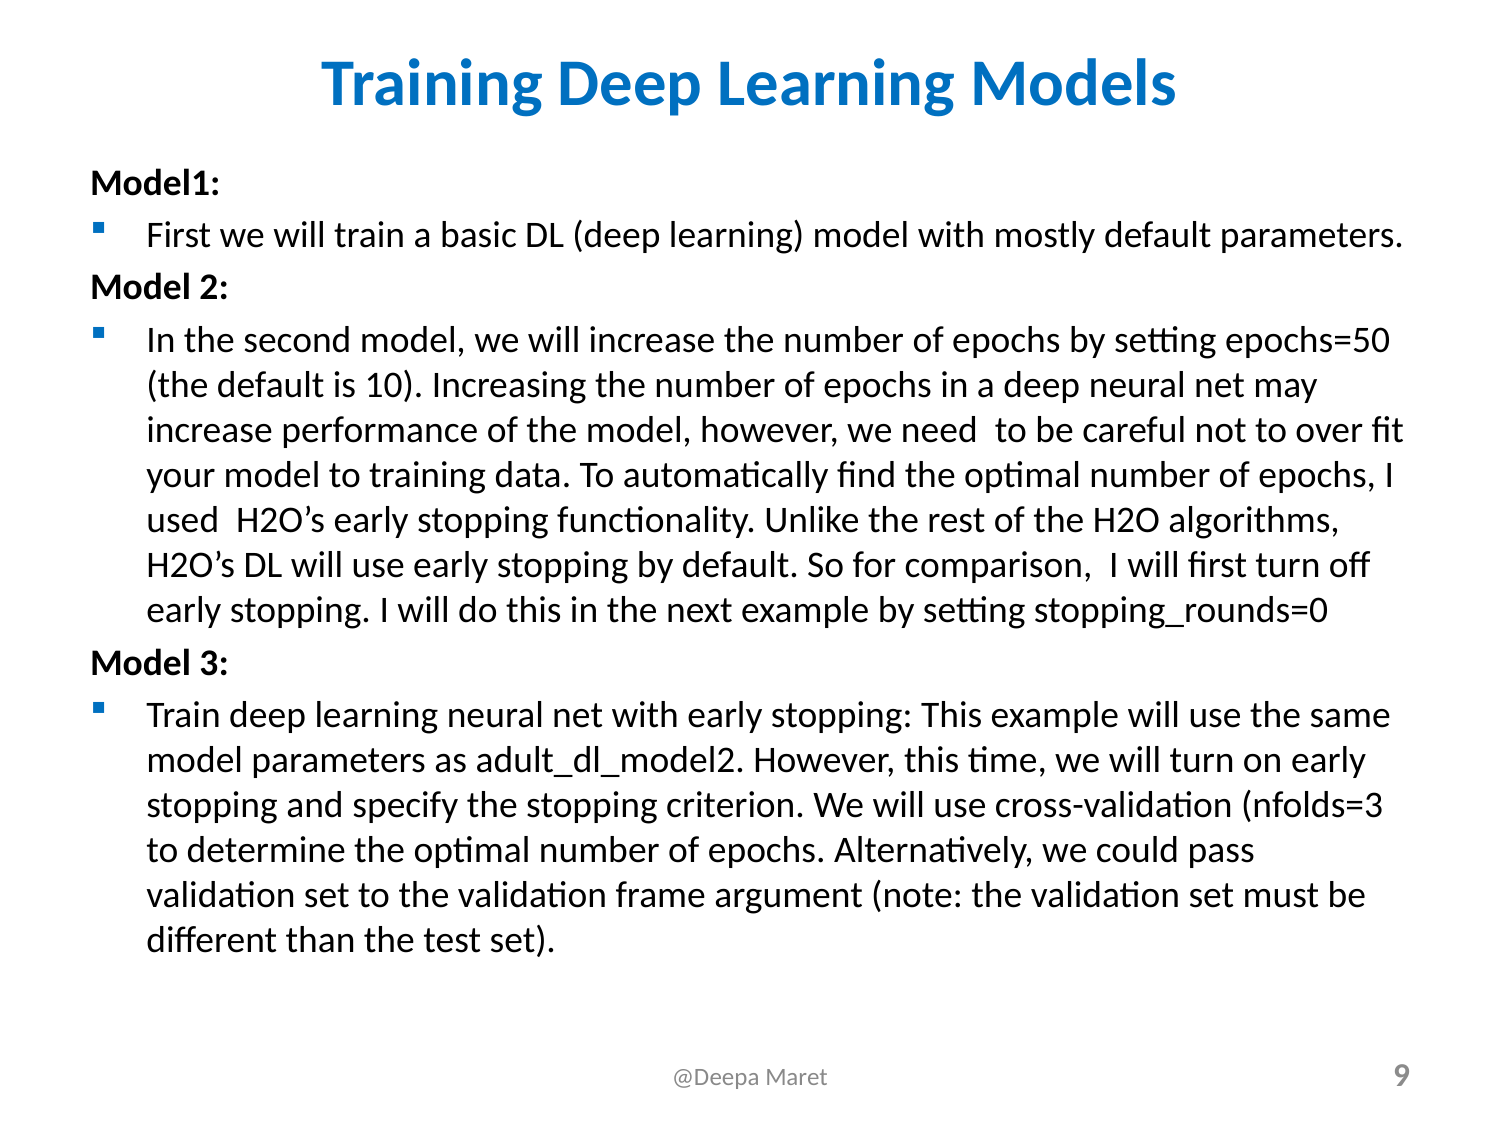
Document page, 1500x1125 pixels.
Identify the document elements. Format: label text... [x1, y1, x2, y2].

list Model1: First we will train a basic DL (deep learning) model with mostly default parameters. Model 2: In the second model, we will increase the number of epochs by setting epochs=50 (the default is 10). Increasing the number of epochs in a deep neural net may increase performance of the model, however, we need to be careful not to over fit your model to training data. To automatically find the optimal number of epochs, I used H2O’s early stopping functionality. Unlike the rest of the H2O algorithms, H2O’s DL will use early stopping by default. So for comparison, I will first turn off early stopping. I will do this in the next example by setting stopping_rounds=0 Model 3: Train deep learning neural net with early stopping: This example will use the same model parameters as adult_dl_model2. However, this time, we will turn on early stopping and specify the stopping criterion. We will use cross-validation (nfolds=3 to determine the optimal number of epochs. Alternatively, we could pass validation set to the validation frame argument (note: the validation set must be different than the test set). [75, 149, 1425, 1025]
footer @Deepa Maret [512, 1045, 988, 1106]
title Training Deep Learning Models [75, 19, 1425, 138]
slide_number 9 [1074, 1042, 1425, 1103]
